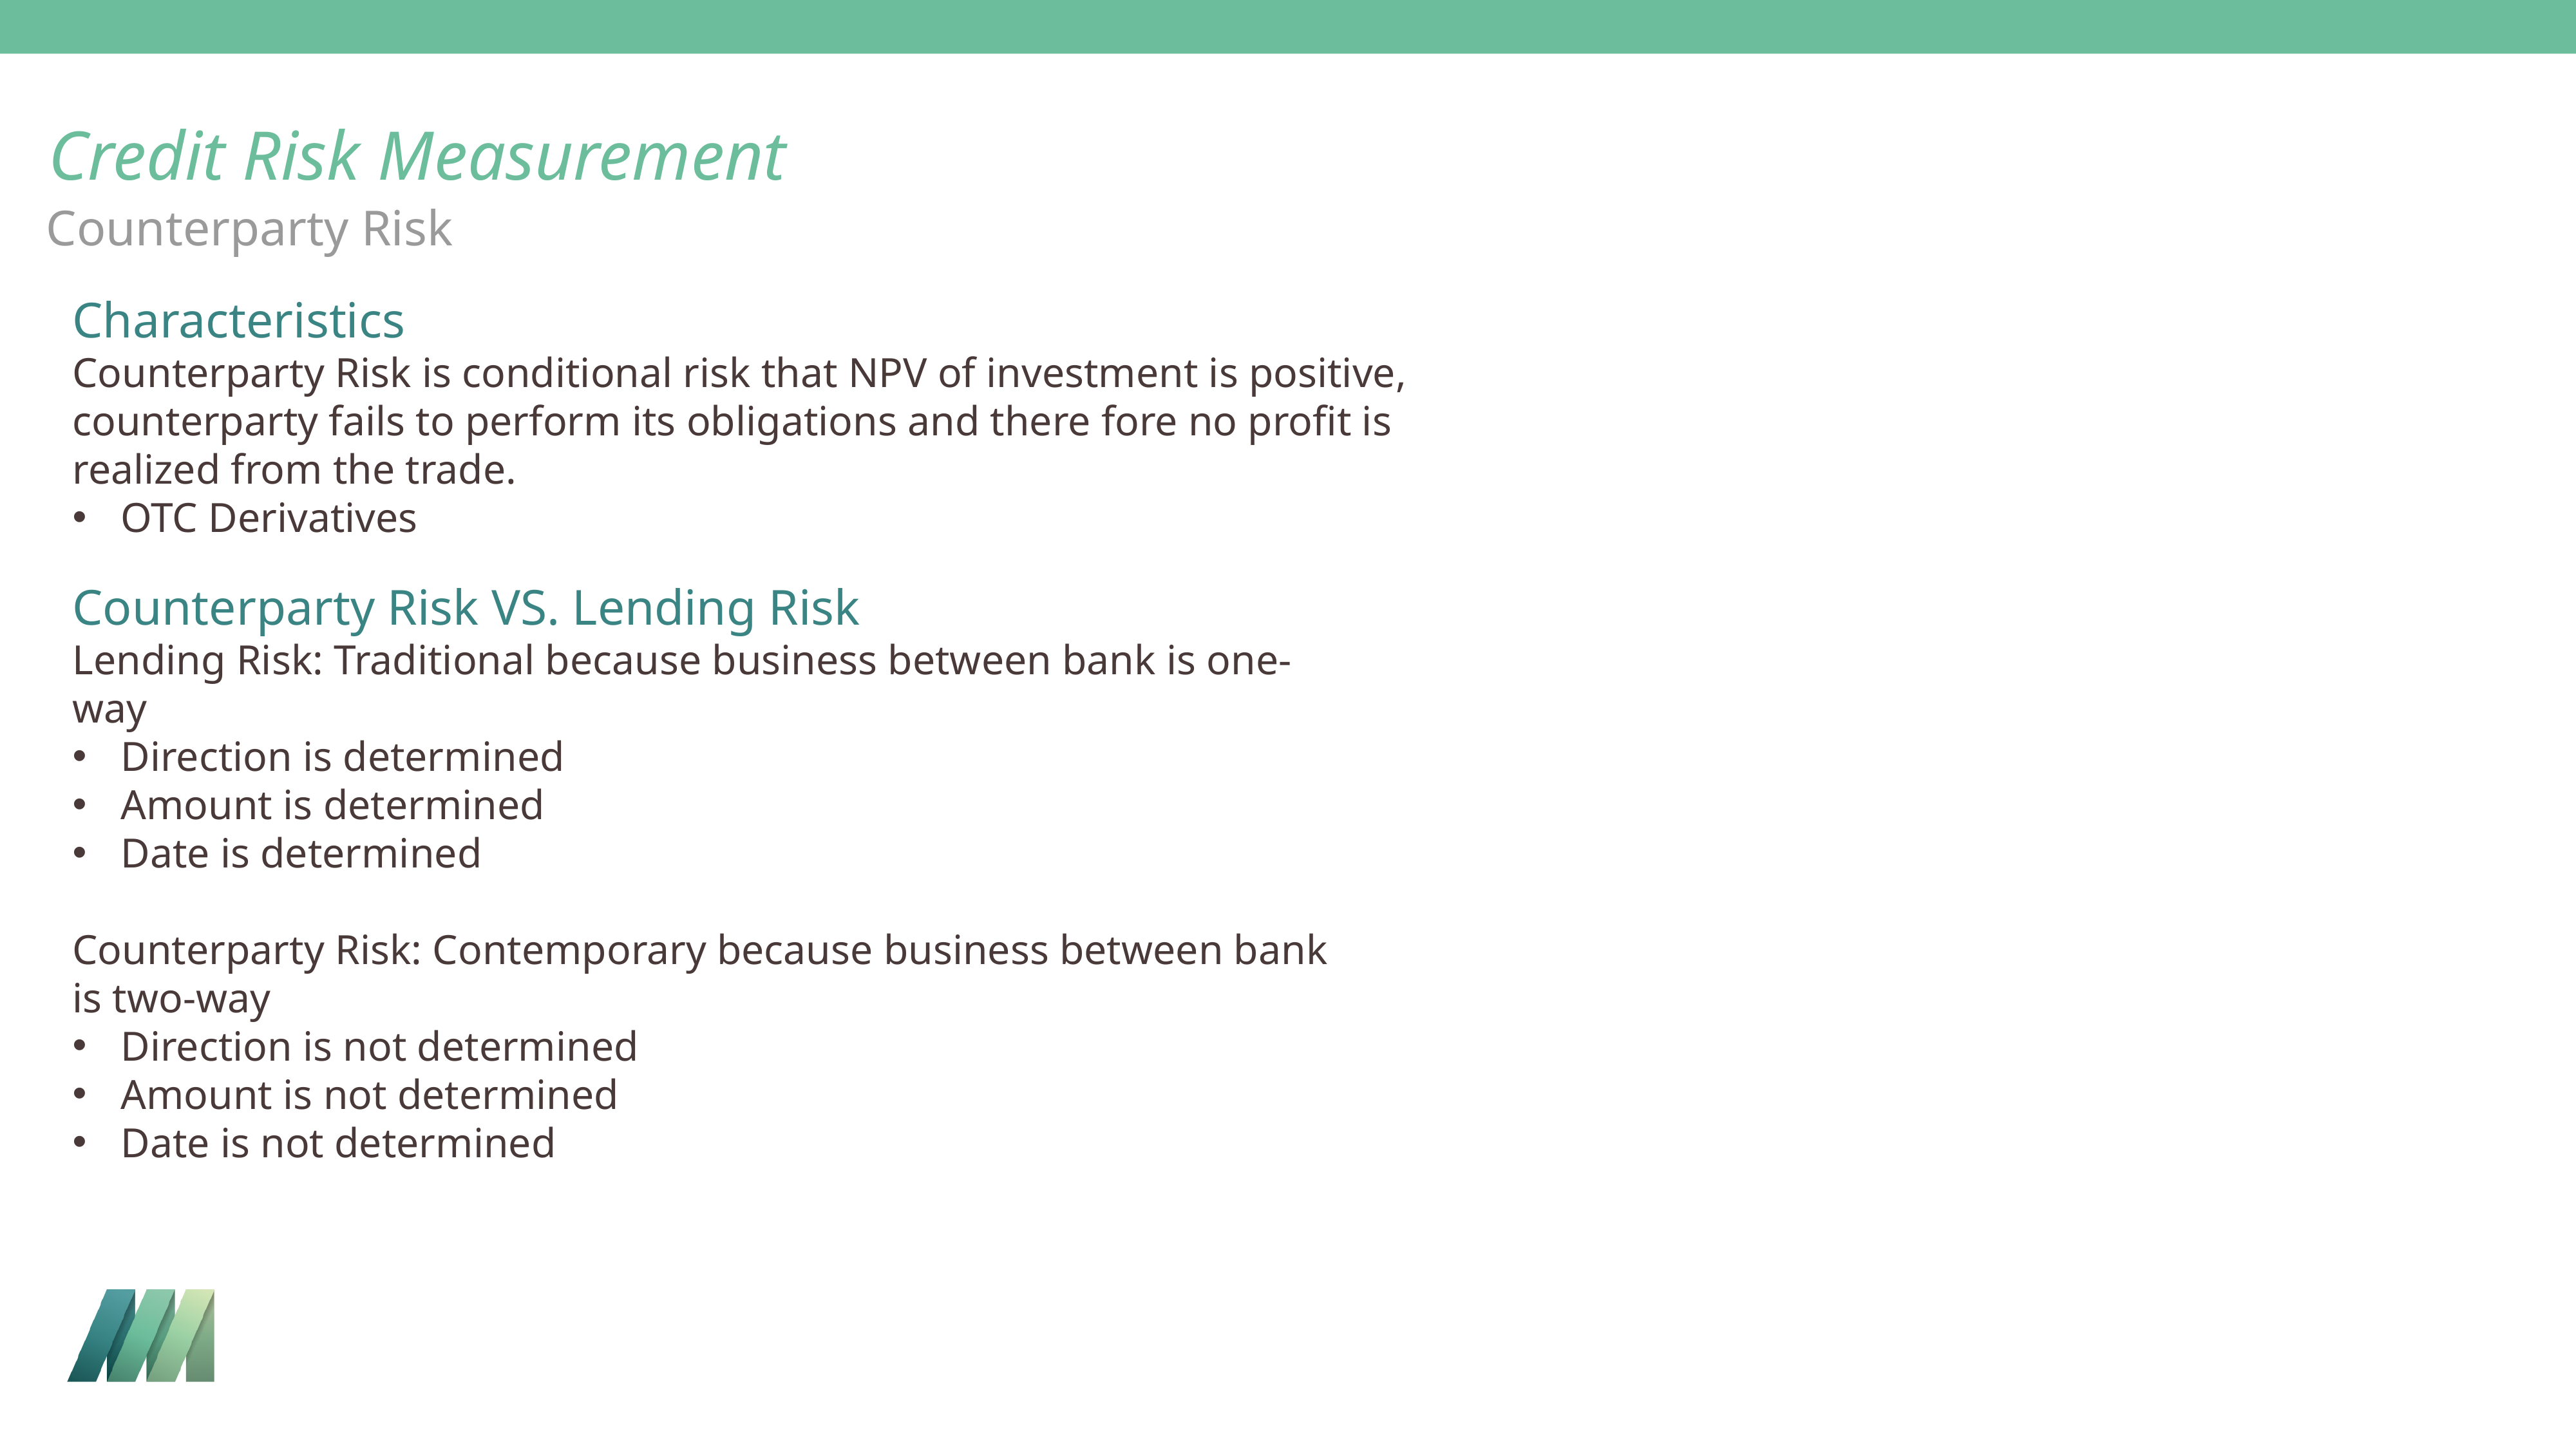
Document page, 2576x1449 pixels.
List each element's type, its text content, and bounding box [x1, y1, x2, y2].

picture [66, 1289, 214, 1382]
text_box Credit Risk Measurement [43, 107, 791, 199]
text_box Counterparty Risk [41, 191, 459, 261]
text_box Characteristics Counterparty Risk is conditional risk that NPV of investment is positive, counterparty fails to perform its obligations and there fore no profit is realized from the trade. OTC Derivatives [67, 283, 1502, 594]
text_box [0, 0, 2576, 54]
text_box Counterparty Risk VS. Lending Risk Lending Risk: Traditional because business between bank is one-way Direction is determined Amount is determined Date is determined Counterparty Risk: Contemporary because business between bank is two-way Direction is not determined Amount is not determined Date is not determined [67, 594, 1349, 1171]
